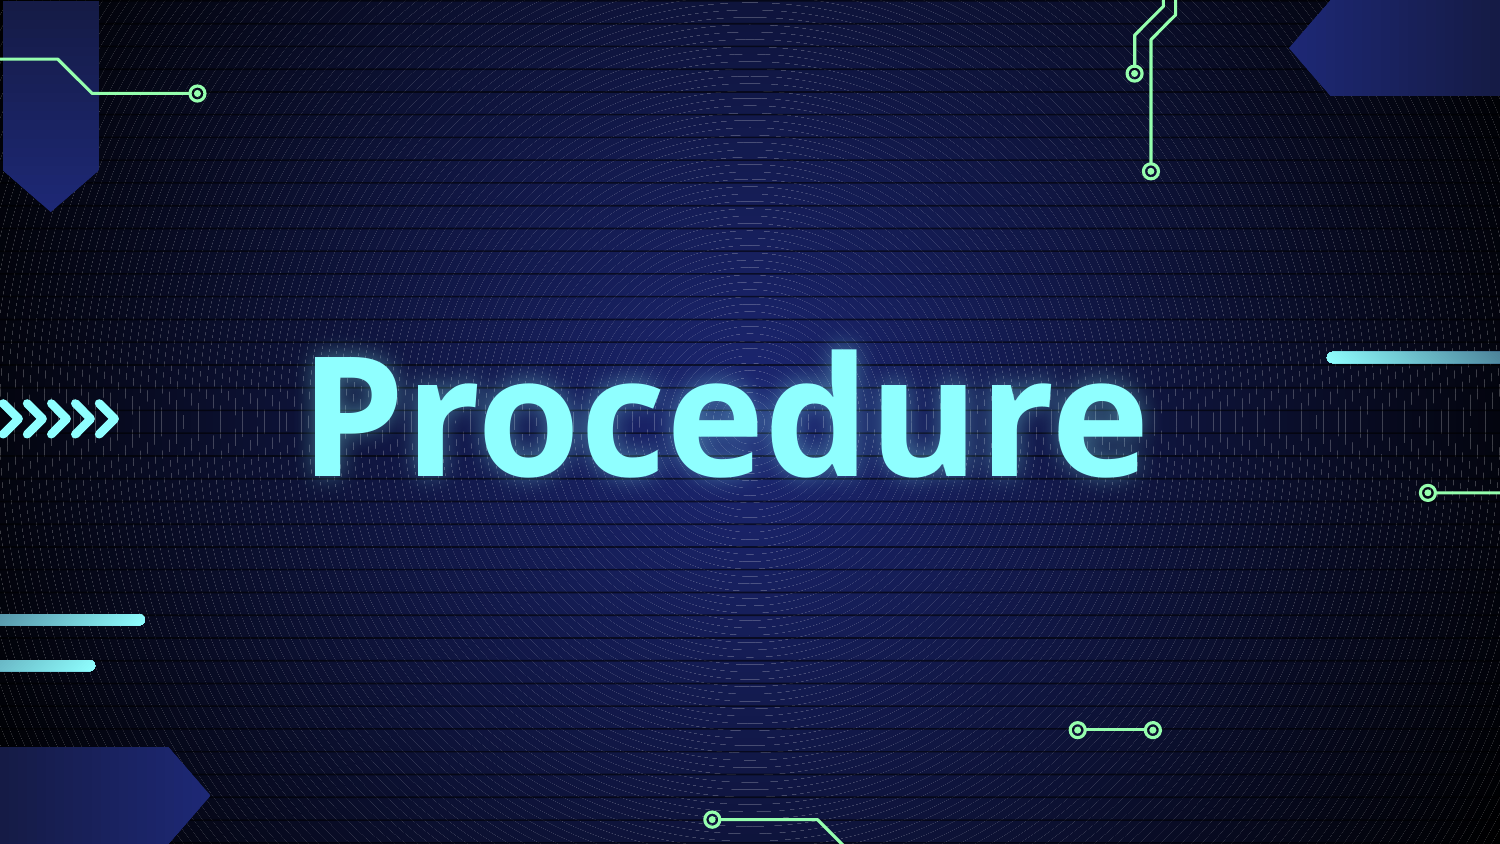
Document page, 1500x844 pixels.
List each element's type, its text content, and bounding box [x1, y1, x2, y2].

title Procedure [128, 121, 1366, 698]
